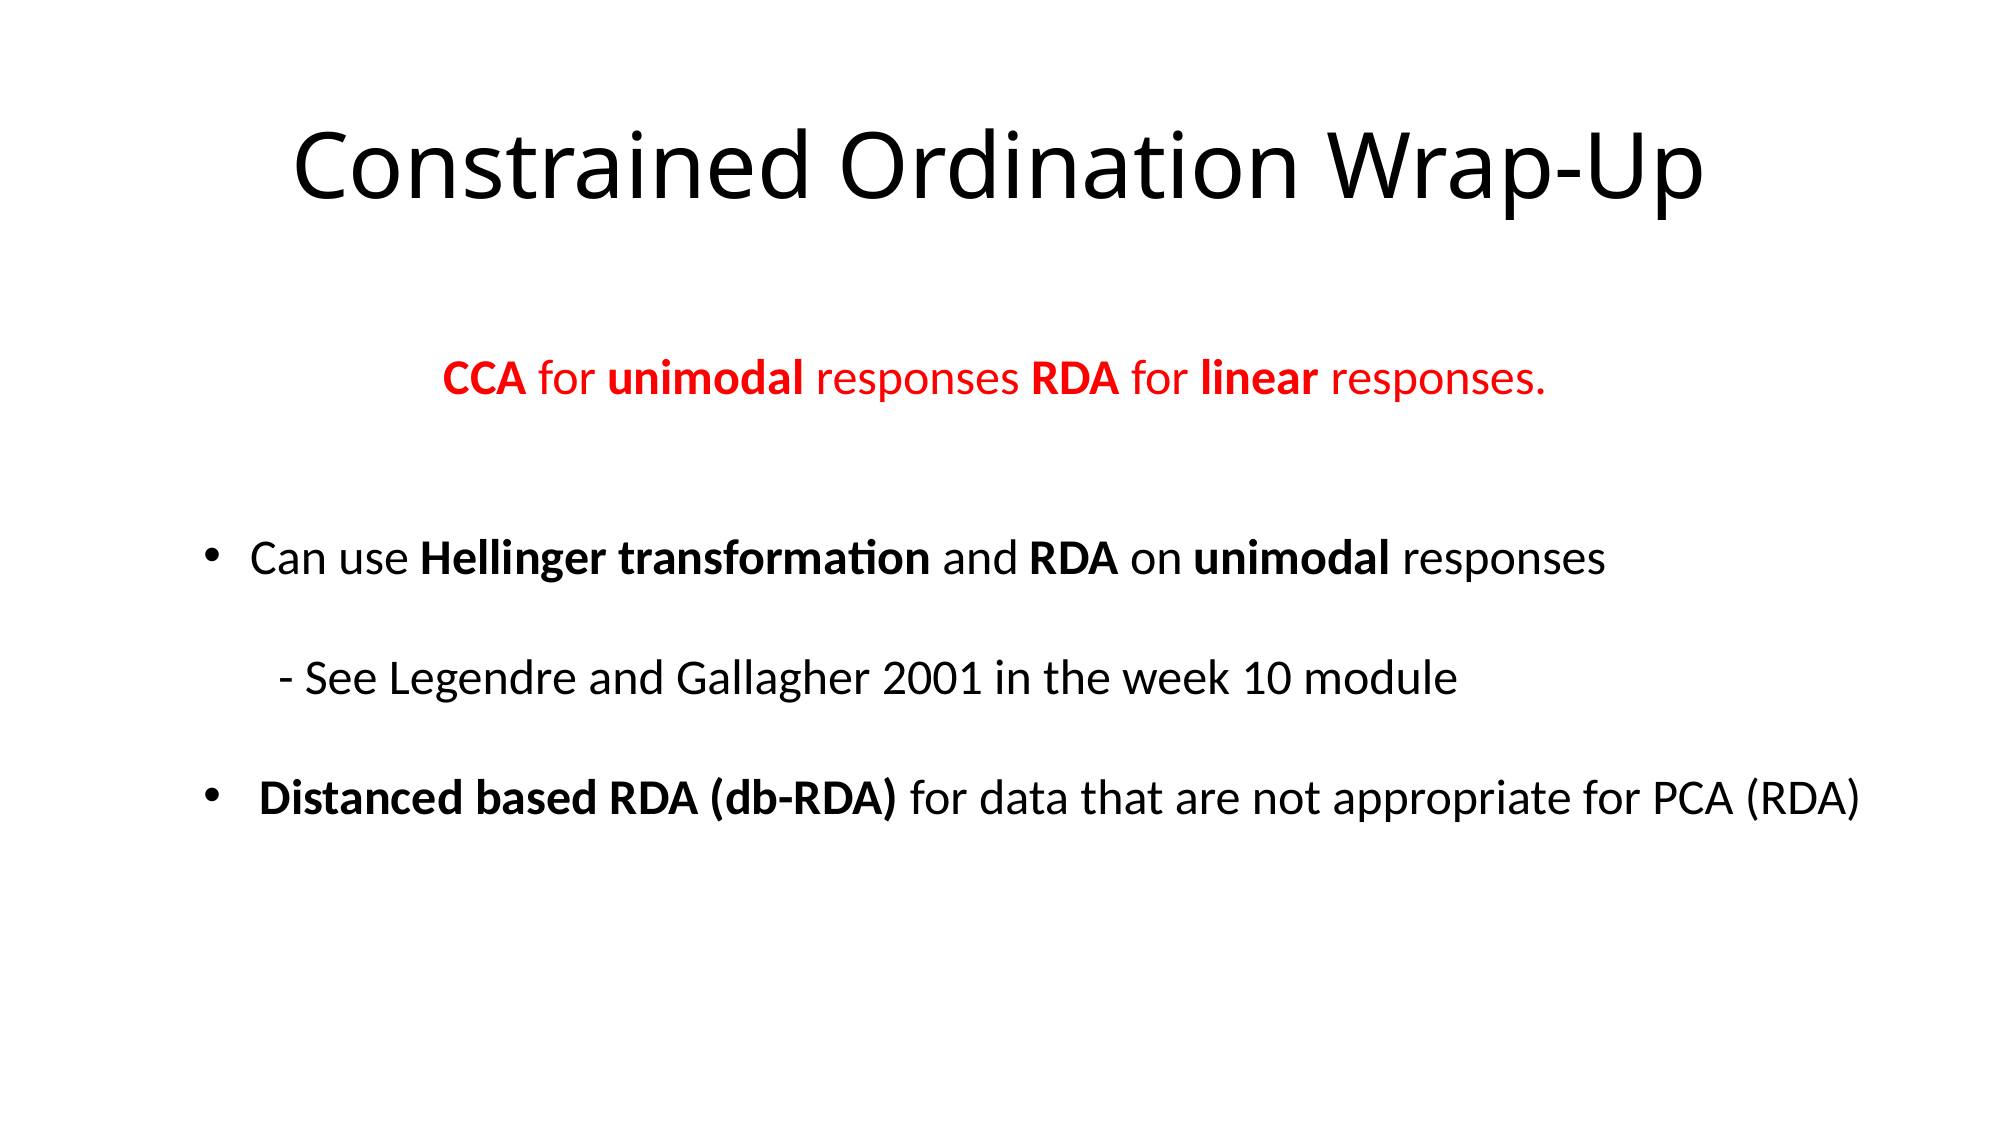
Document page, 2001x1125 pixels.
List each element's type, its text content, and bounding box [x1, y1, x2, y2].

text_box CCA for unimodal responses RDA for linear responses. Can use Hellinger transformation and RDA on unimodal responses - See Legendre and Gallagher 2001 in the week 10 module Distanced based RDA (db-RDA) for data that are not appropriate for PCA (RDA) [113, 277, 1877, 832]
title Constrained Ordination Wrap-Up [137, 59, 1863, 277]
